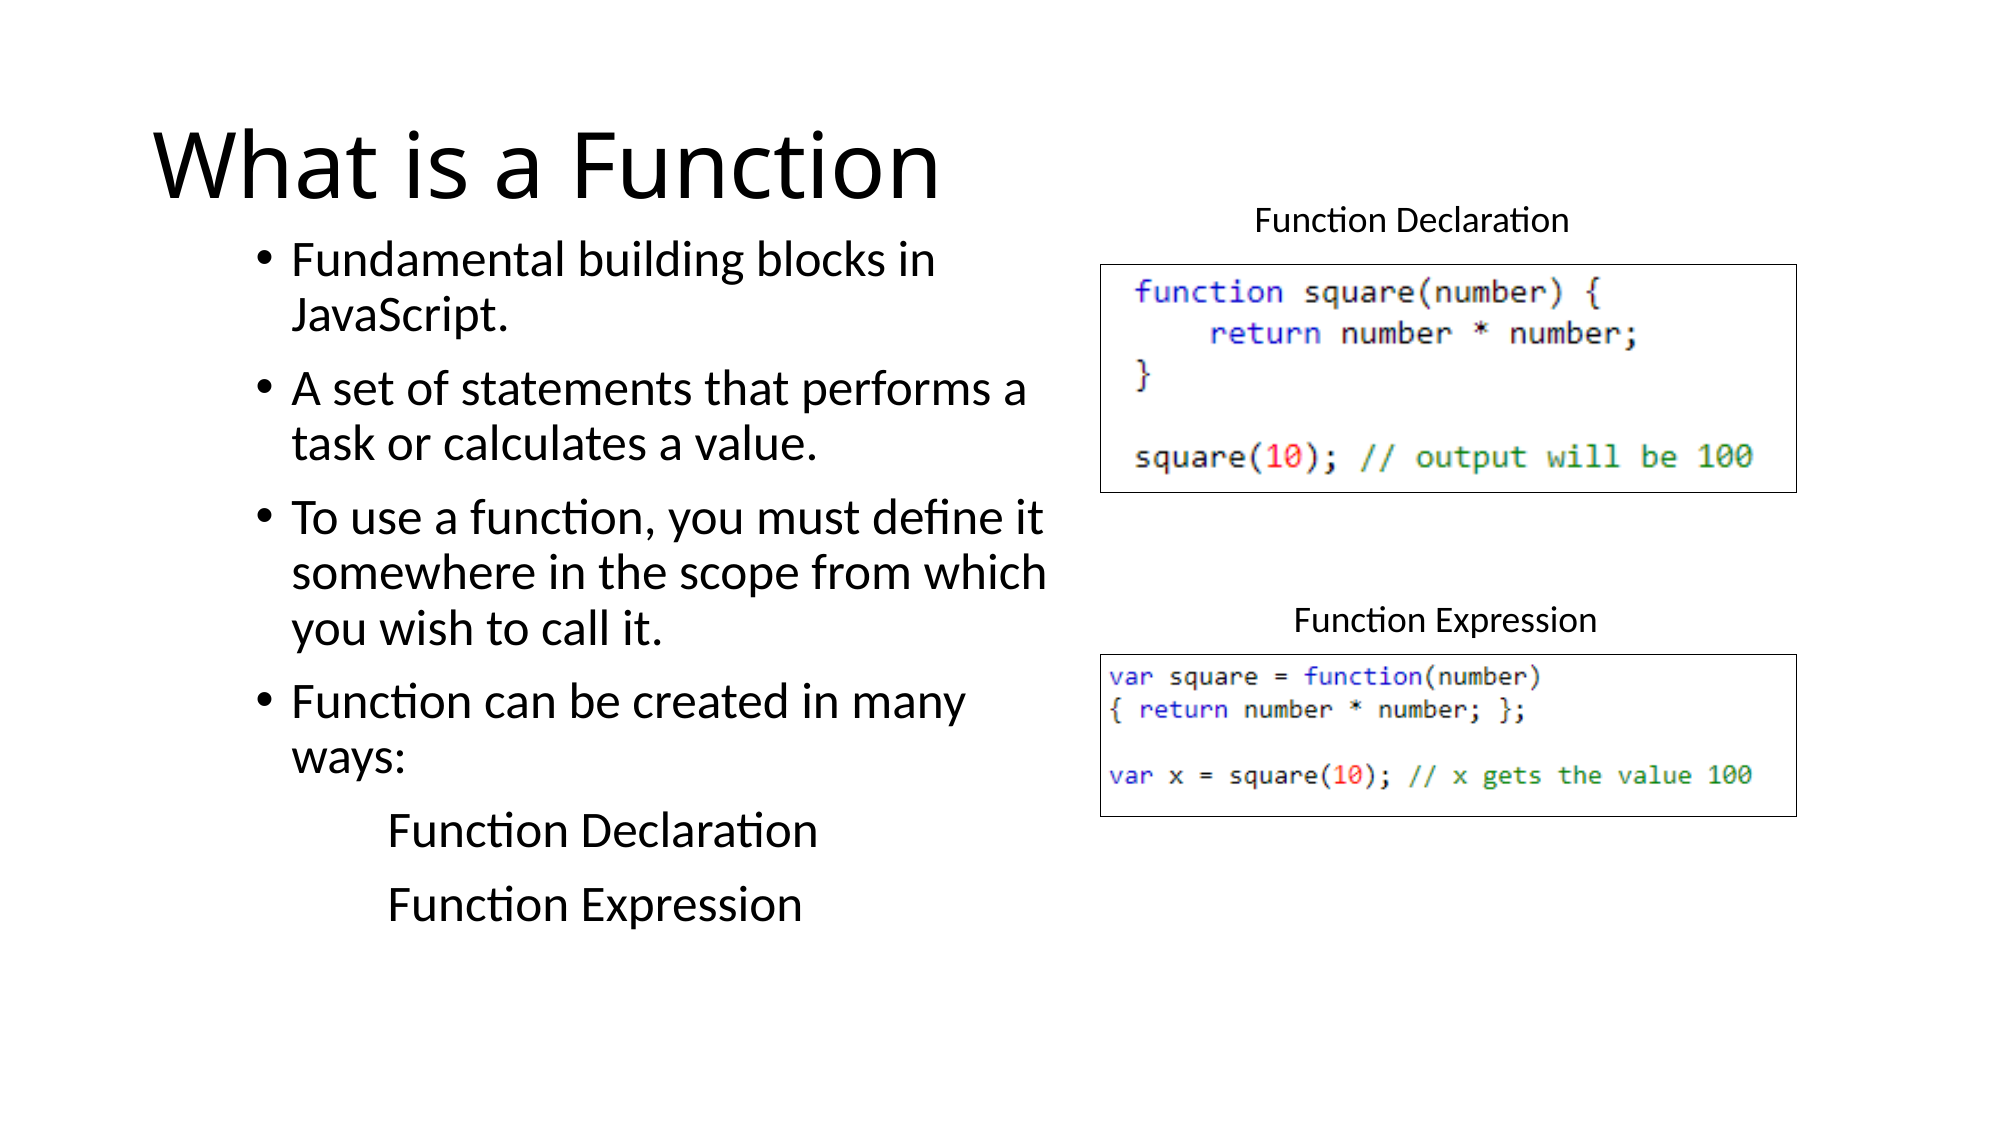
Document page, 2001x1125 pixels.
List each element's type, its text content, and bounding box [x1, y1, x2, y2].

picture [1099, 264, 1797, 493]
text_box Function Expression [1128, 587, 1614, 647]
list Fundamental building blocks in JavaScript. A set of statements that performs a task or calculates a value. To use a function, you must define it somewhere in the scope from which you wish to call it. Function can be created in many ways: Function Declaration Function Expression [240, 224, 1088, 950]
text_box Function Declaration [1239, 187, 1586, 248]
picture [1099, 654, 1797, 817]
title What is a Function [137, 59, 1863, 278]
